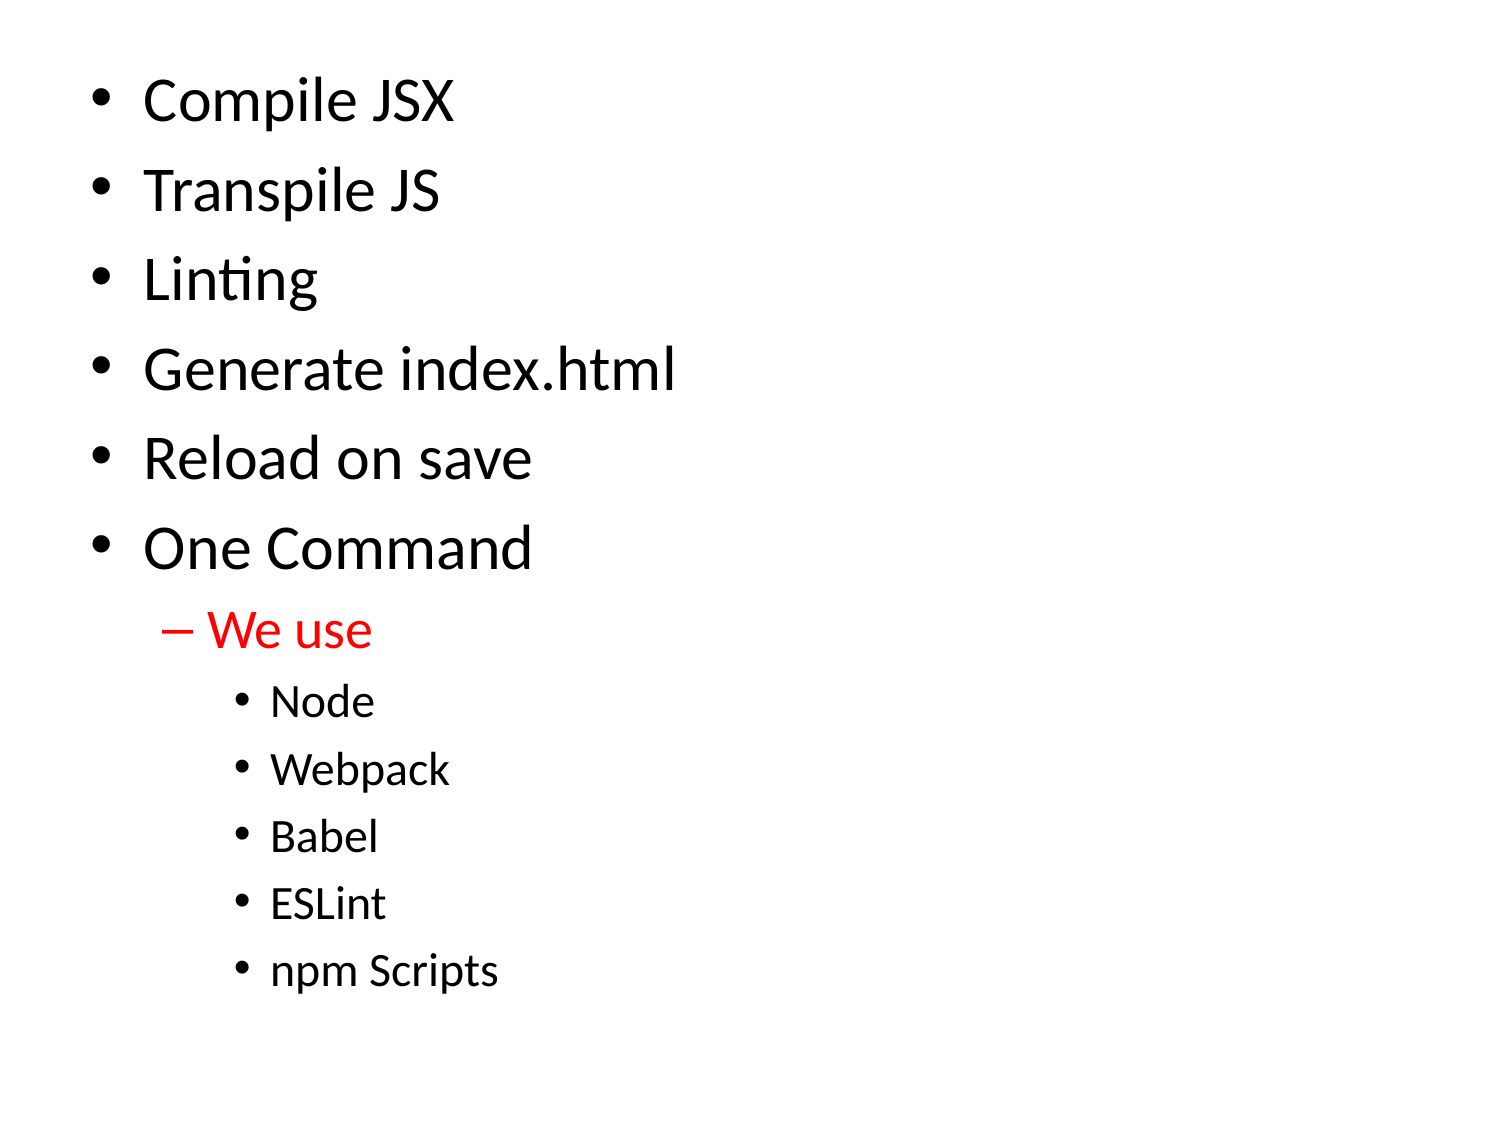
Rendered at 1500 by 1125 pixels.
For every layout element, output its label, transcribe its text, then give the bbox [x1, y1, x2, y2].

list Compile JSX Transpile JS Linting Generate index.html Reload on save One Command We use Node Webpack Babel ESLint npm Scripts [75, 50, 1425, 1005]
